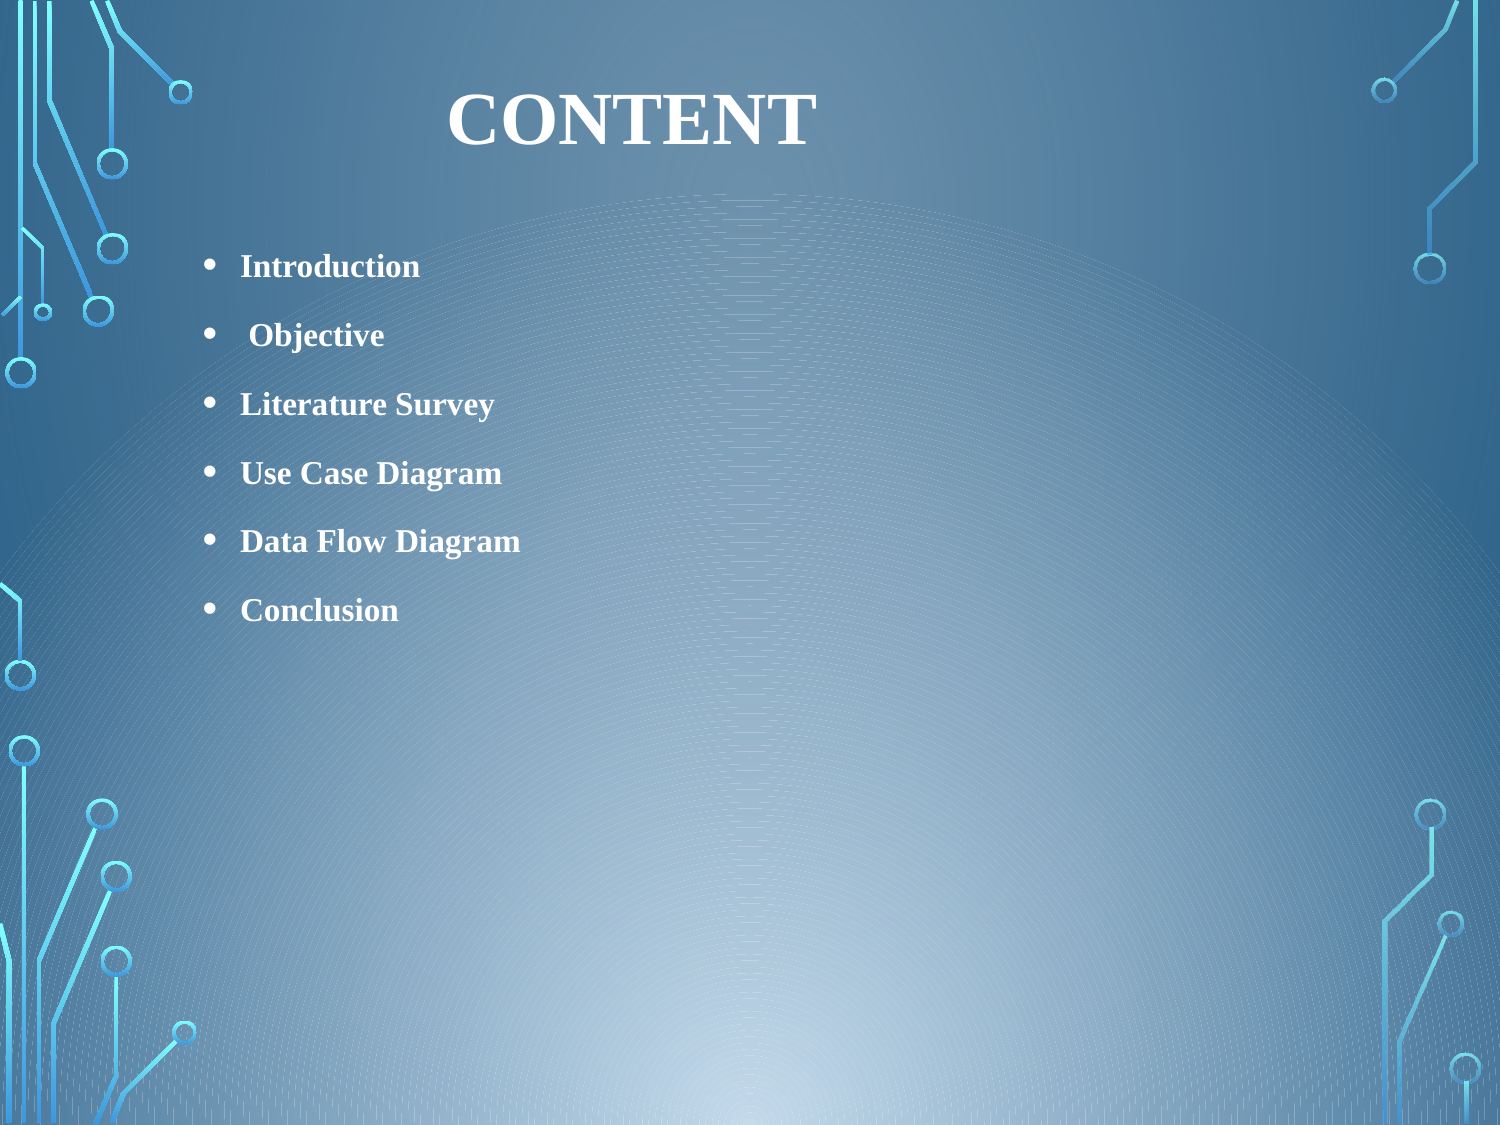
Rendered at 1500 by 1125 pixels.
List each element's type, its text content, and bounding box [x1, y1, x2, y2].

list Introduction Objective Literature Survey Use Case Diagram Data Flow Diagram Conclusion [187, 229, 1129, 967]
title Content [37, 12, 1079, 230]
